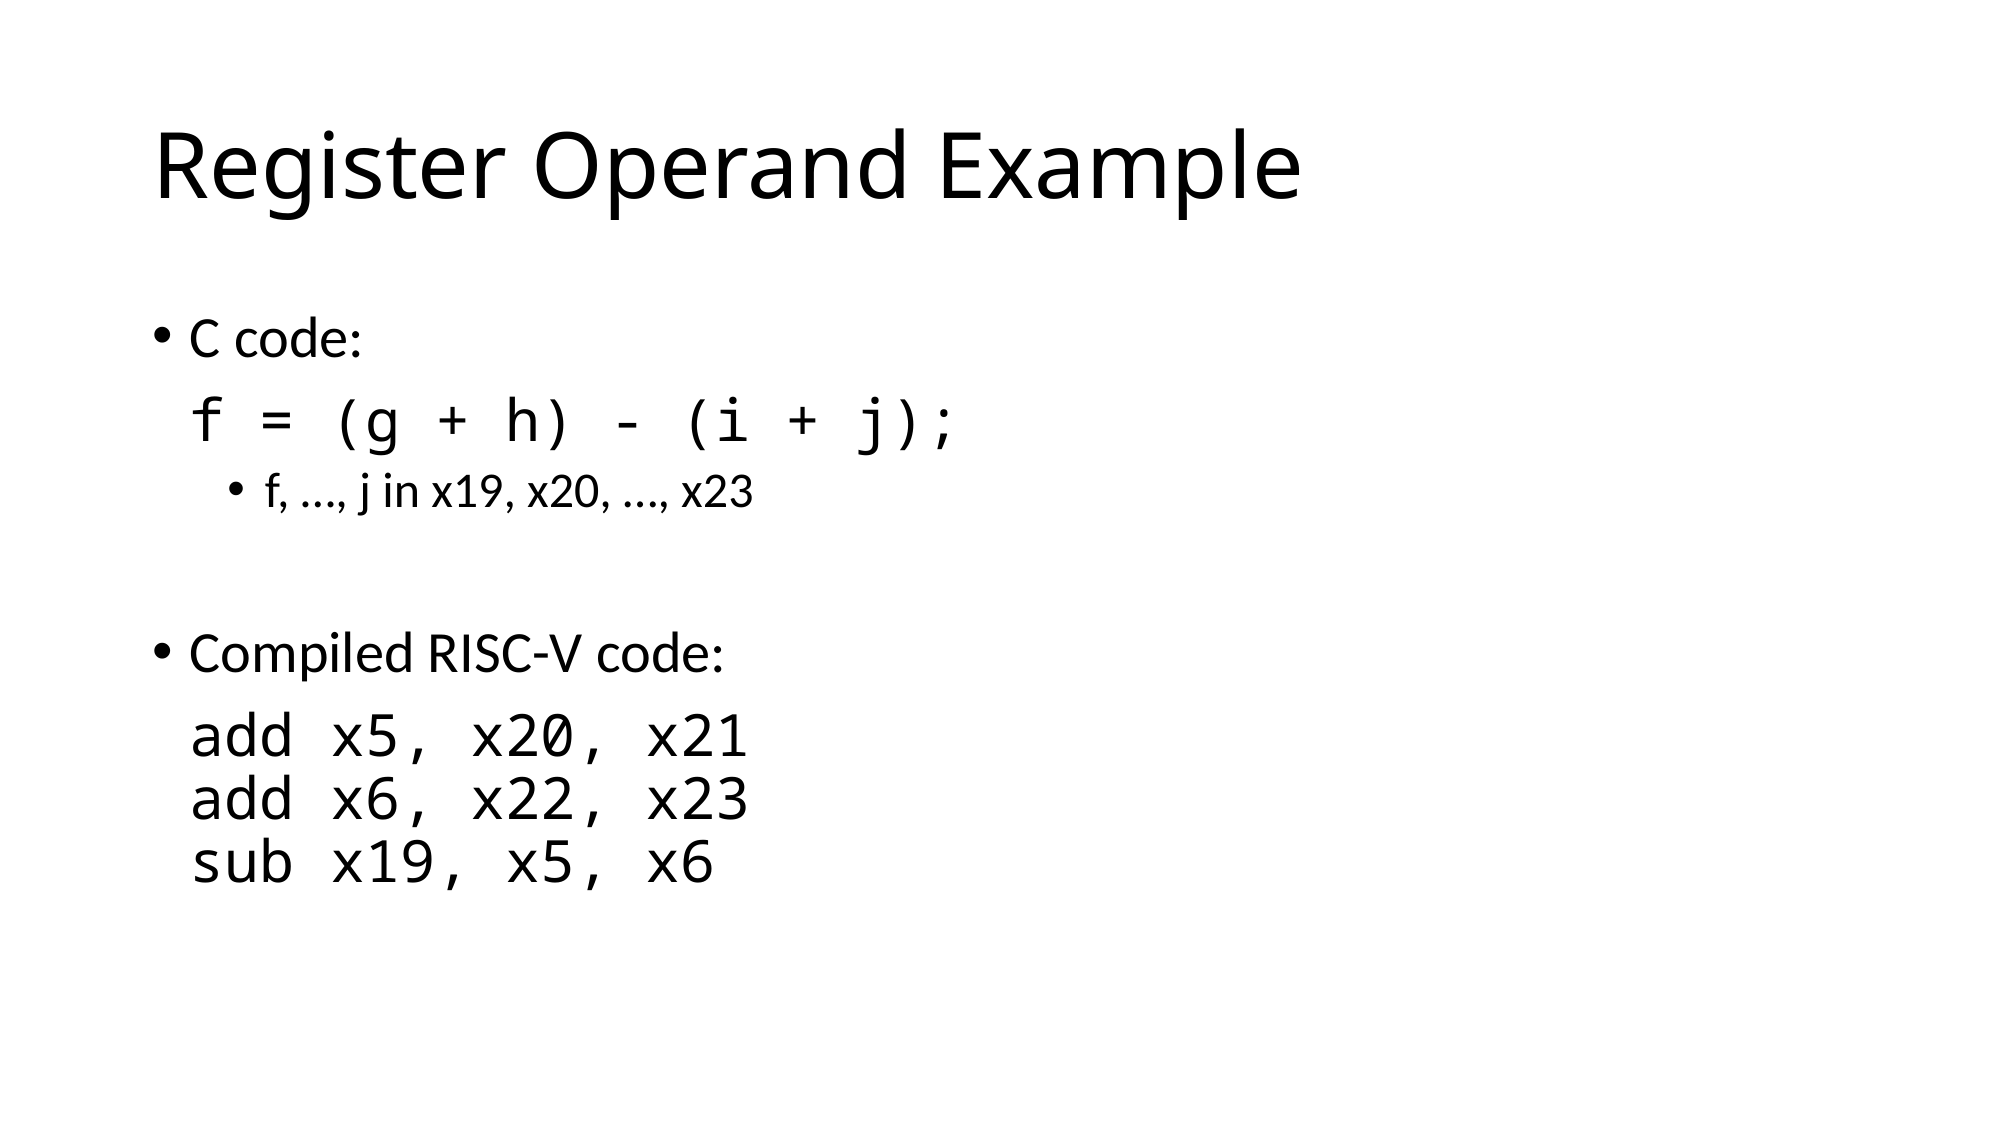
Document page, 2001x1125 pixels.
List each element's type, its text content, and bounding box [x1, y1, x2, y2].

title Register Operand Example [137, 59, 1863, 278]
list C code: f = (g + h) - (i + j); f, …, j in x19, x20, …, x23 Compiled RISC-V code: add x5, x20, x21 add x6, x22, x23 sub x19, x5, x6 [137, 299, 1863, 1014]
